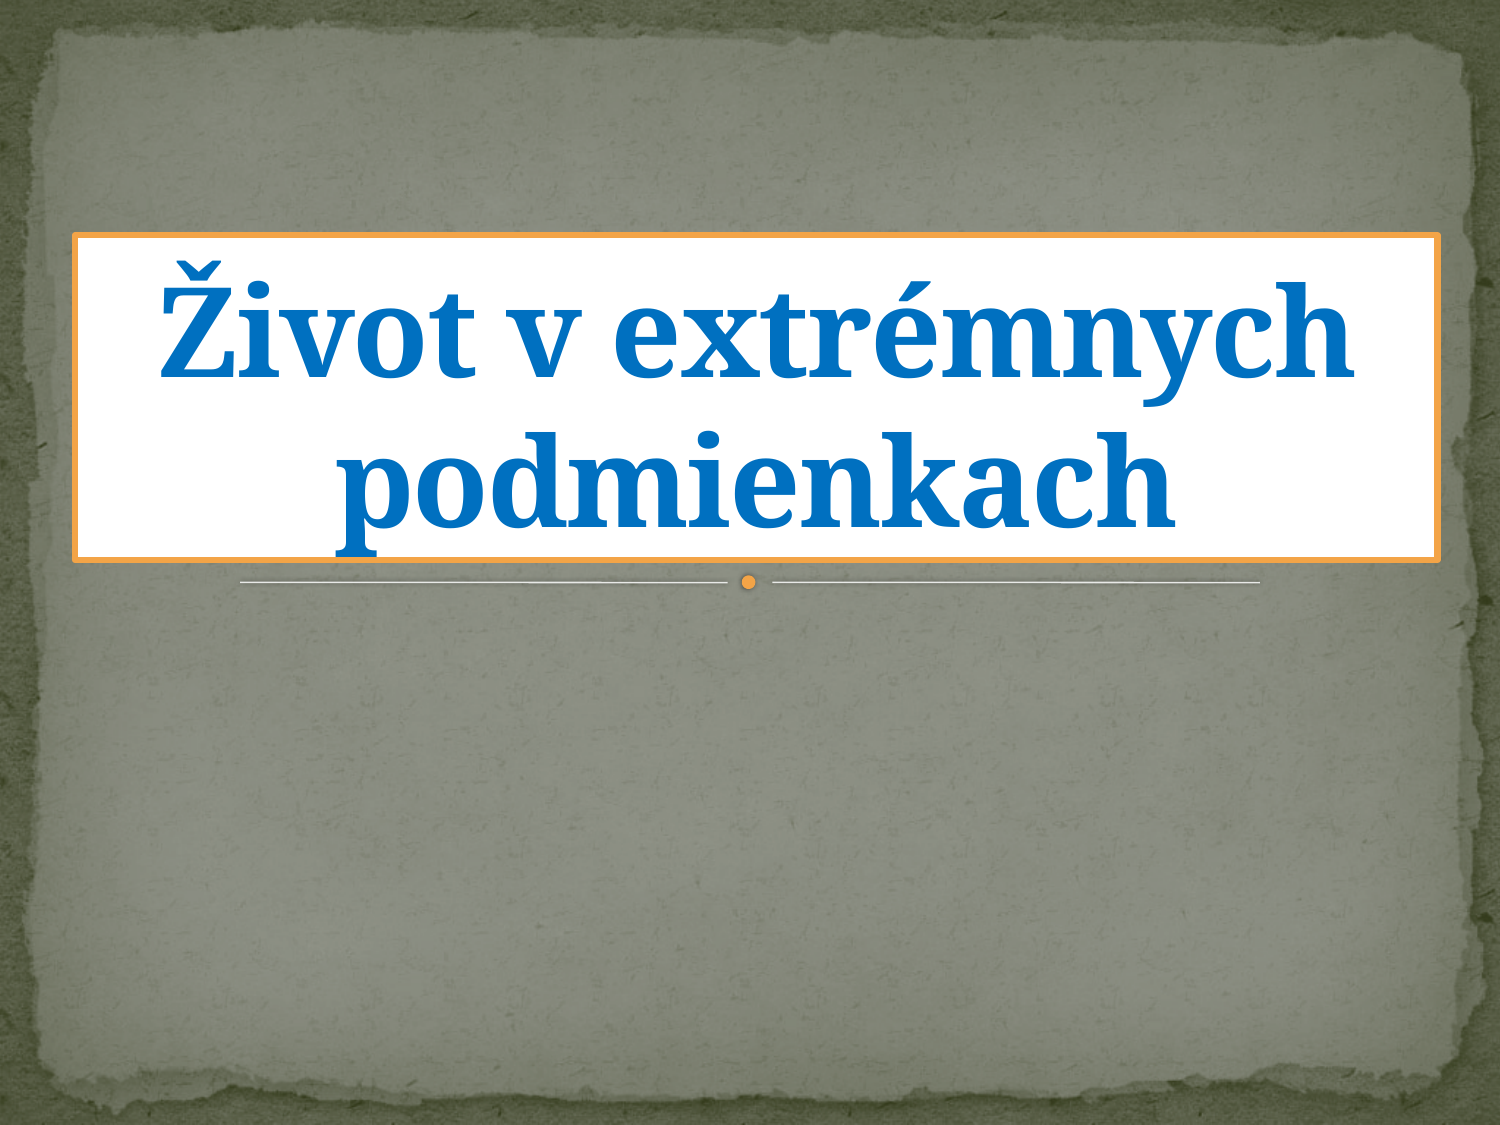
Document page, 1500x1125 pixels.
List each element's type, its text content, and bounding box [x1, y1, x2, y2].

title Život v extrémnych podmienkach [72, 232, 1441, 563]
